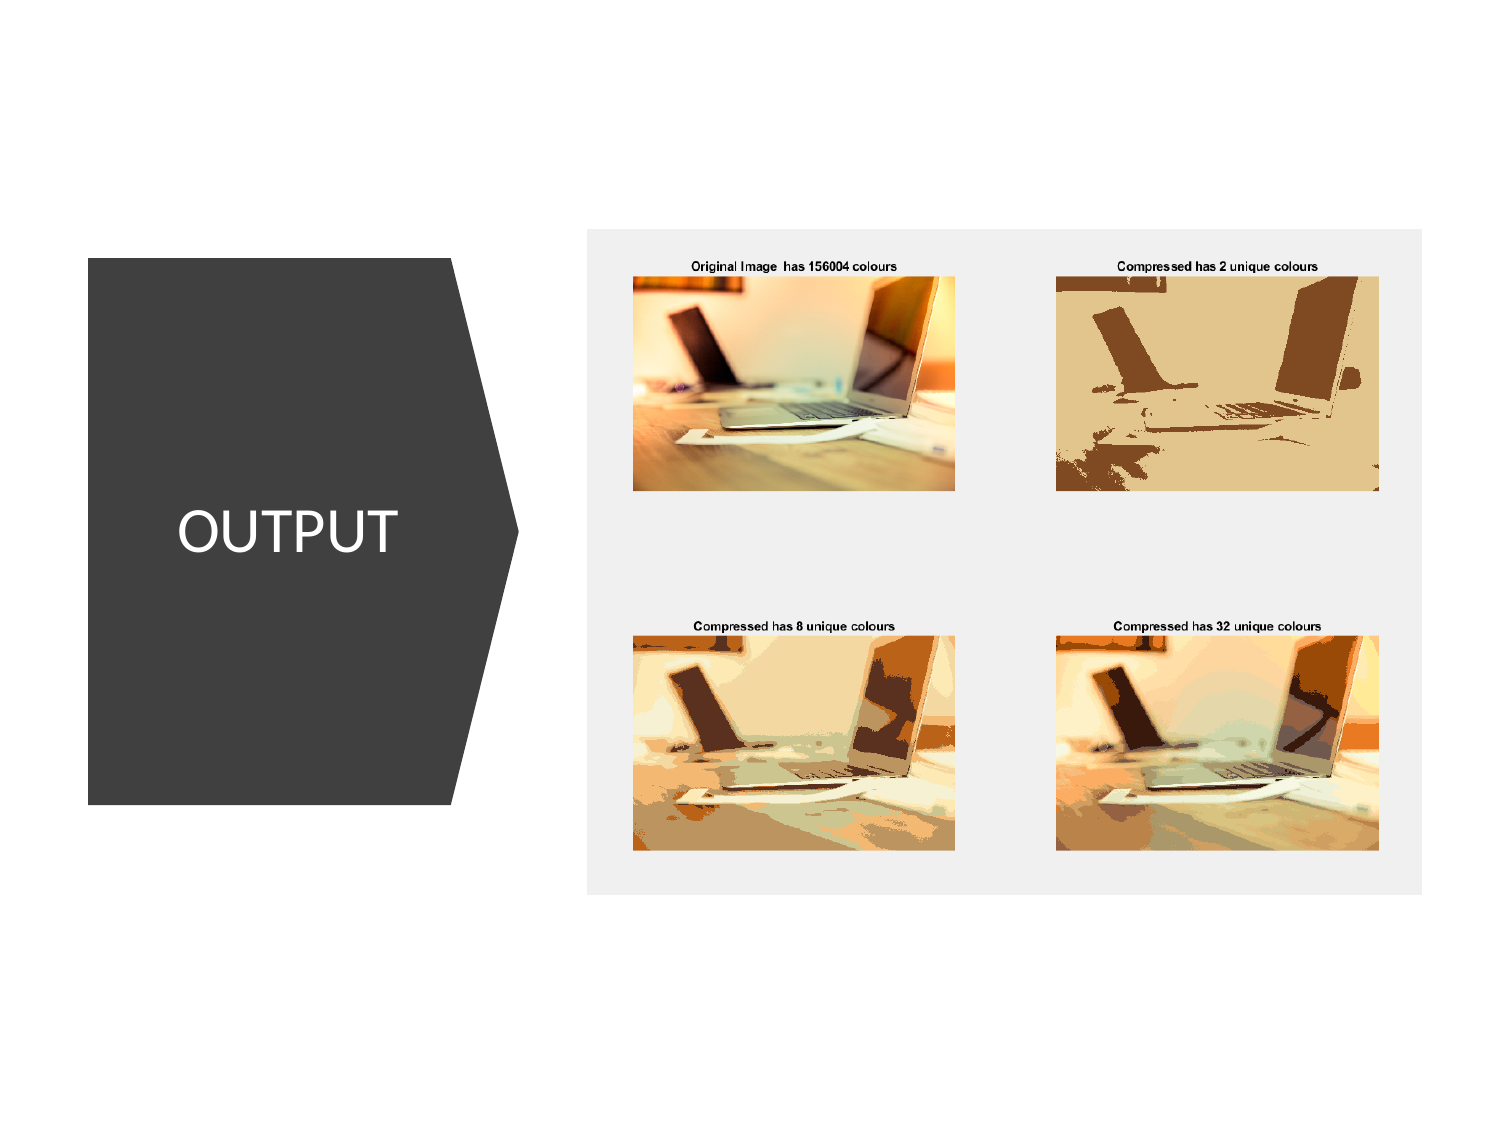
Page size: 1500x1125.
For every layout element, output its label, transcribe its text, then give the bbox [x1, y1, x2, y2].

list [587, 229, 1423, 896]
title OUTPUT [126, 322, 450, 741]
text_box [86, 256, 521, 808]
